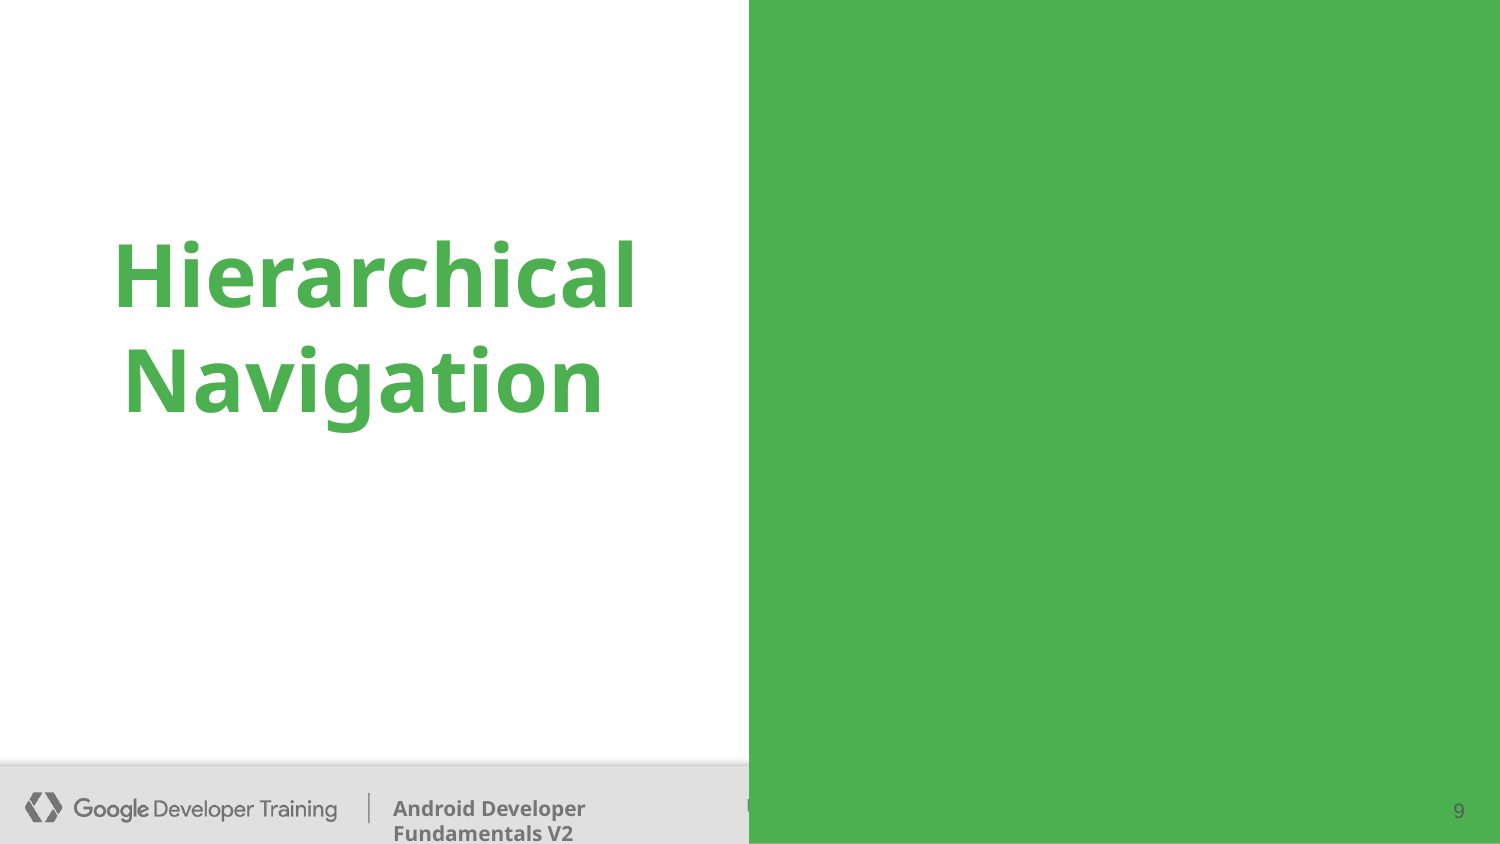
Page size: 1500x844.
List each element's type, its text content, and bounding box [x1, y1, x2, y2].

picture [0, 0, 749, 844]
title Hierarchical Navigation [43, 202, 708, 446]
slide_number ‹#› [1389, 777, 1480, 842]
